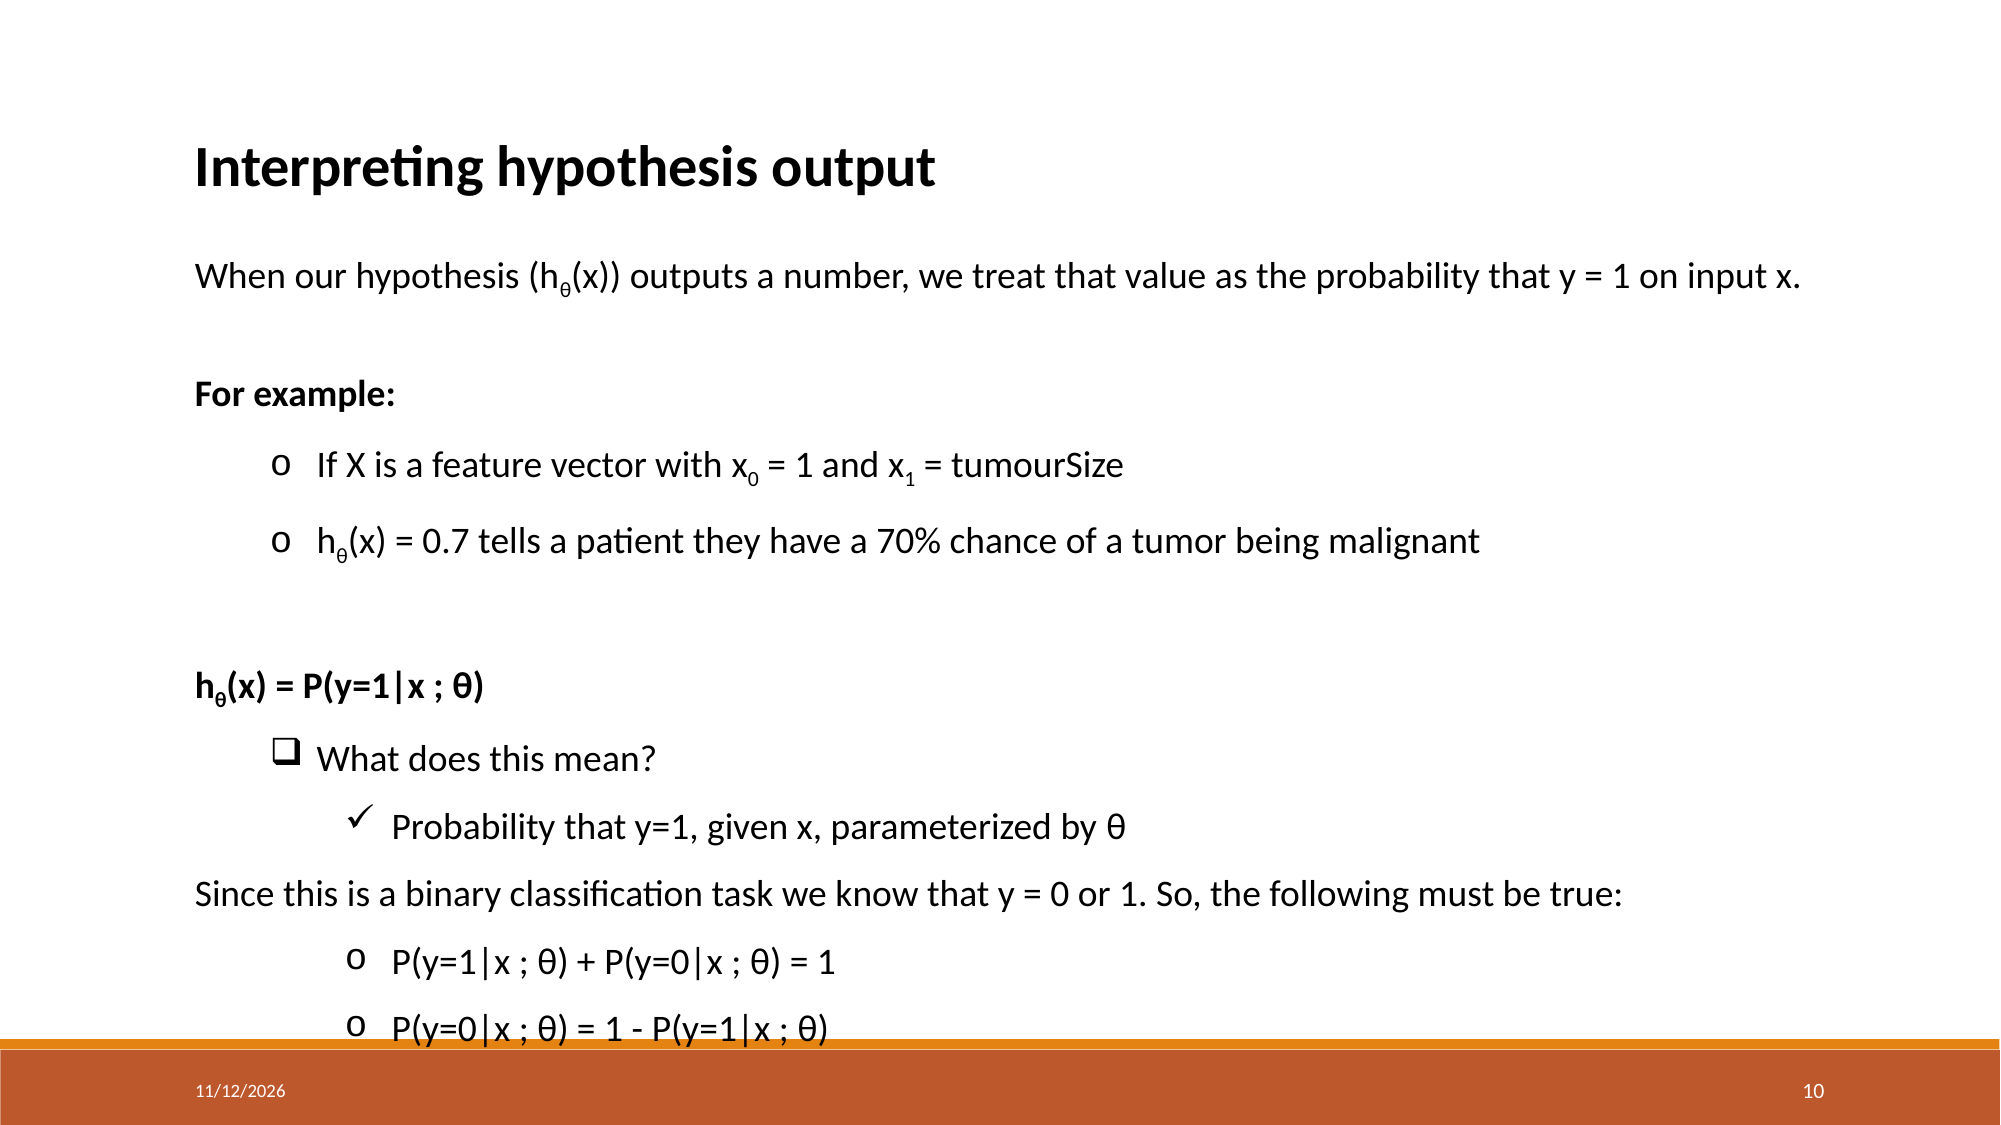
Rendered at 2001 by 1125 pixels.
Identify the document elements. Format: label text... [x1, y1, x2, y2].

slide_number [180, 1059, 586, 1120]
text_box Interpreting hypothesis output [179, 120, 1732, 206]
slide_number 10 [1624, 1059, 1840, 1120]
text_box When our hypothesis (hθ(x)) outputs a number, we treat that value as the probability that y = 1 on input x. For example: If X is a feature vector with x0 = 1 and x1 = tumourSize hθ(x) = 0.7 tells a patient they have a 70% chance of a tumor being malignant hθ(x) = P(y=1|x ; θ) What does this mean? Probability that y=1, given x, parameterized by θ Since this is a binary classification task we know that y = 0 or 1. So, the following must be true: P(y=1|x ; θ) + P(y=0|x ; θ) = 1 P(y=0|x ; θ) = 1 - P(y=1|x ; θ) [179, 217, 1840, 1057]
